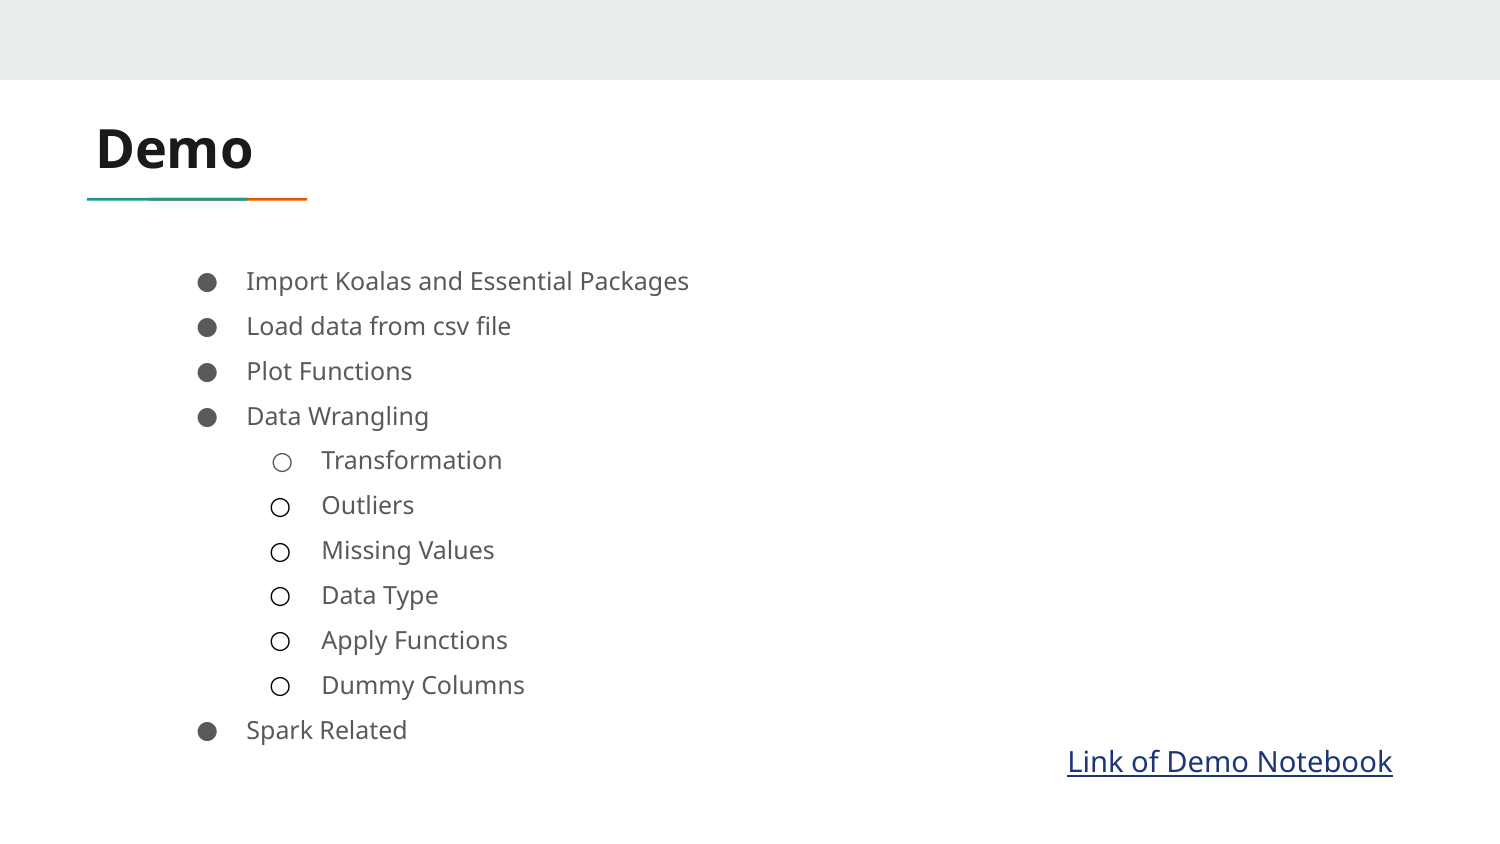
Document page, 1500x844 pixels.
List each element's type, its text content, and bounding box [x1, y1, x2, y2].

text_box Link of Demo Notebook [1052, 728, 1438, 796]
title Demo [79, 99, 275, 188]
text_box Import Koalas and Essential Packages Load data from csv file Plot Functions Data Wrangling Transformation Outliers Missing Values Data Type Apply Functions Dummy Columns Spark Related [156, 235, 771, 796]
